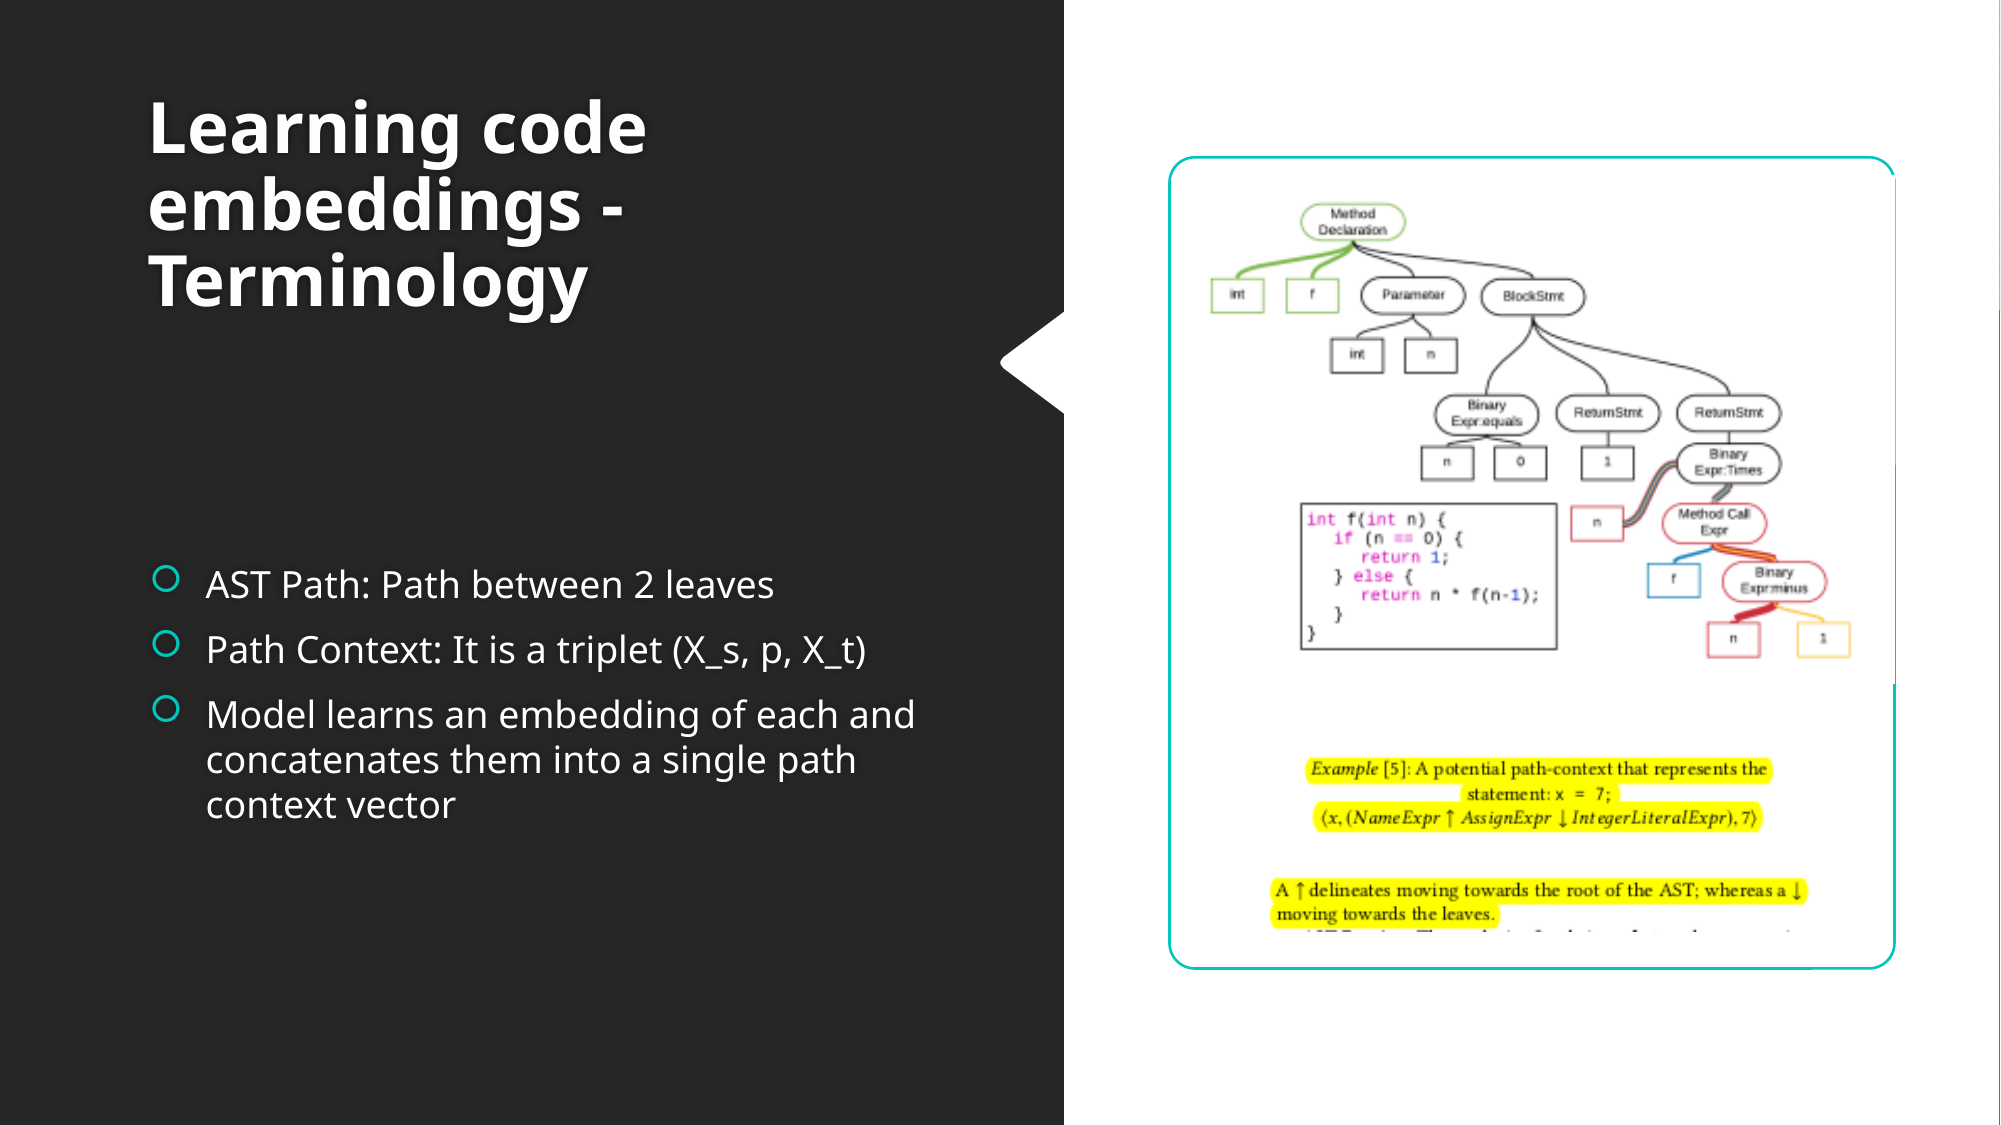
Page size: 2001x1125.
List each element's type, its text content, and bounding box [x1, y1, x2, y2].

text_box [0, 0, 1066, 1125]
picture [1242, 743, 1863, 932]
text_box [1002, 0, 2000, 1125]
picture [1174, 174, 1895, 684]
list AST Path: Path between 2 leaves Path Context: It is a triplet (X_s, p, X_t) Model learns an embedding of each and concatenates them into a single path context vector [134, 395, 958, 992]
title Learning code embeddings - Terminology [132, 73, 960, 330]
text_box [1168, 155, 1896, 970]
